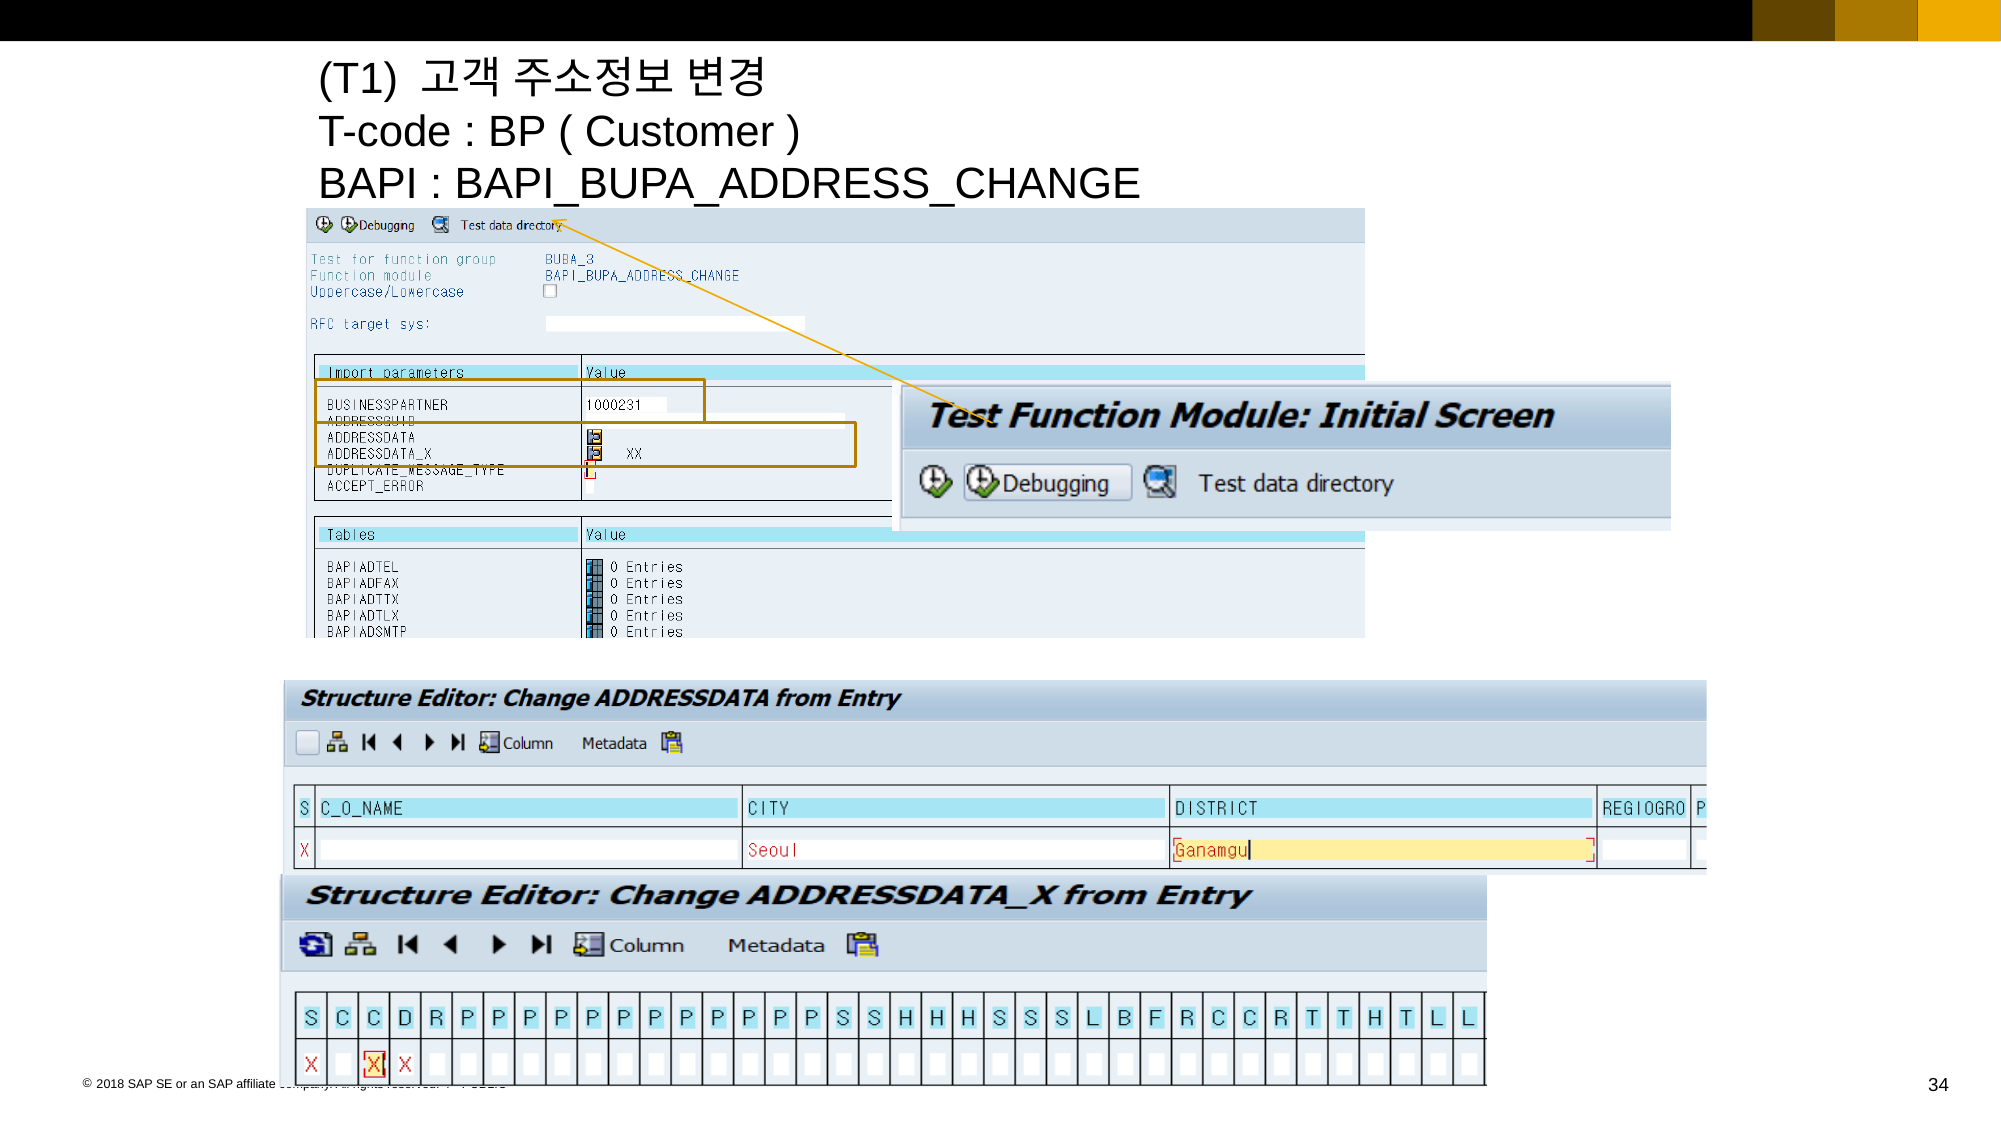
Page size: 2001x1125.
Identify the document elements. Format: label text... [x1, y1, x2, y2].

picture [278, 680, 1707, 1087]
text_box (T1) 고객 주소정보 변경 T-code : BP ( Customer ) BAPI : BAPI_BUPA_ADDRESS_CHANGE [303, 42, 1709, 268]
picture [302, 207, 1672, 639]
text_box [551, 219, 993, 424]
